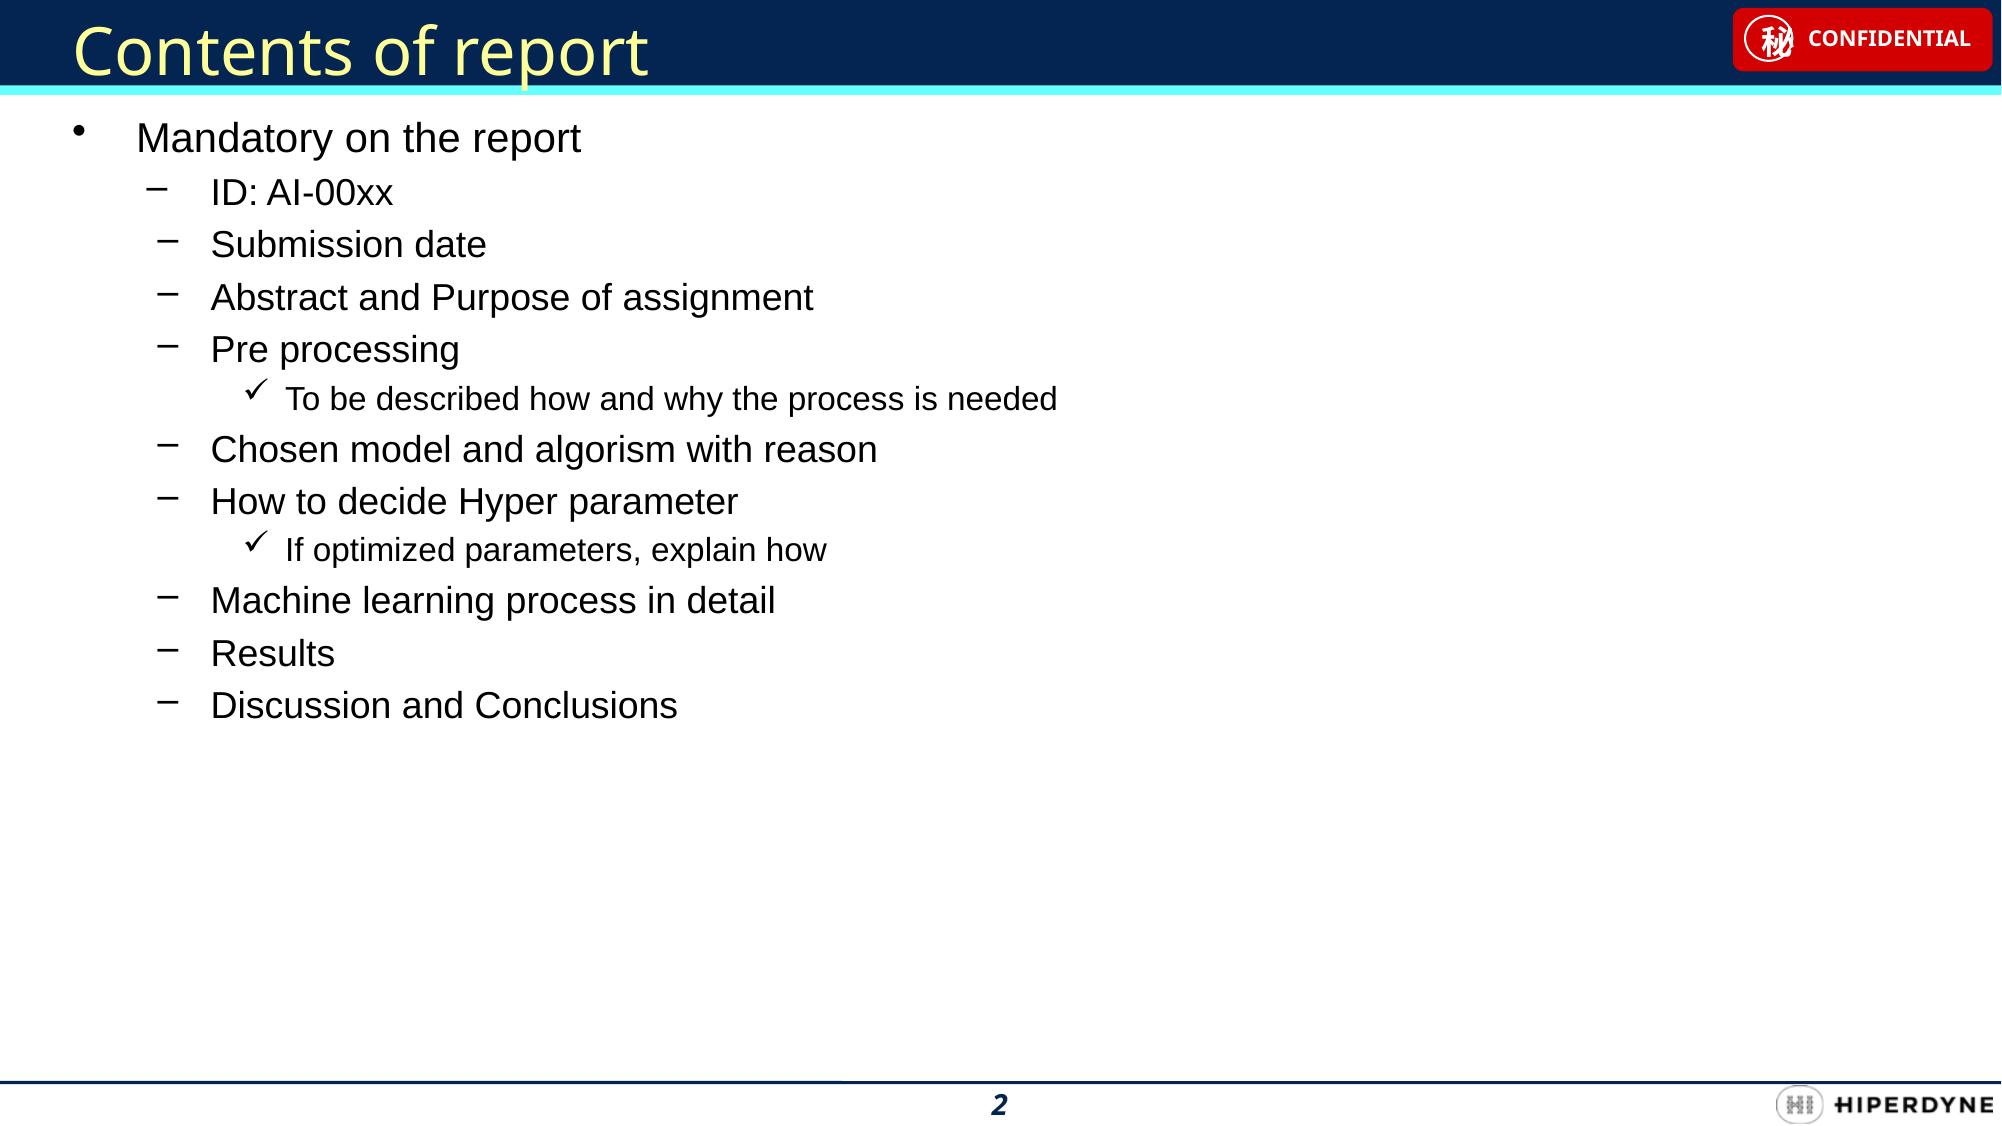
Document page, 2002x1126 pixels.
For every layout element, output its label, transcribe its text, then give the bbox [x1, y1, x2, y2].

picture [1776, 1085, 1993, 1124]
slide_number 2 [766, 1089, 1234, 1123]
list Mandatory on the report ID: AI-00xx Submission date Abstract and Purpose of assignment Pre processing To be described how and why the process is needed Chosen model and algorism with reason How to decide Hyper parameter If optimized parameters, explain how Machine learning process in detail Results Discussion and Conclusions [55, 101, 1932, 1071]
title Contents of report [55, 7, 1857, 91]
